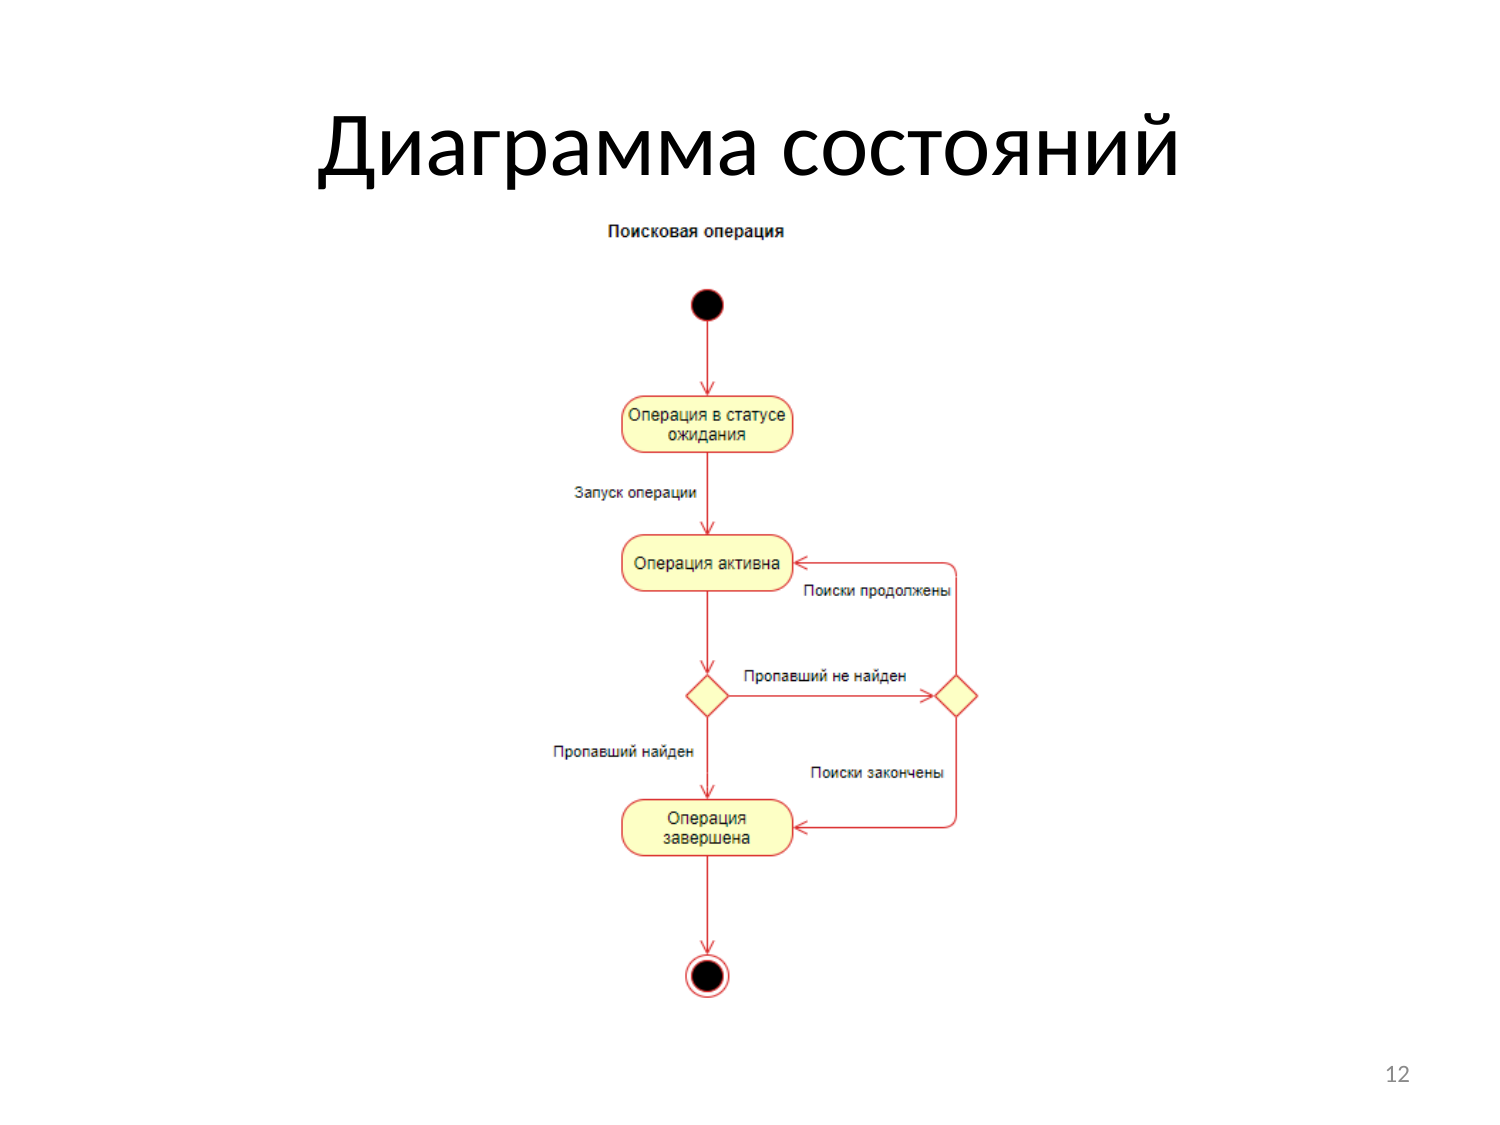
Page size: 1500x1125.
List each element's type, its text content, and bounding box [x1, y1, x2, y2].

title Диаграмма состояний [75, 45, 1425, 233]
slide_number 12 [1074, 1042, 1425, 1103]
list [548, 207, 987, 1006]
